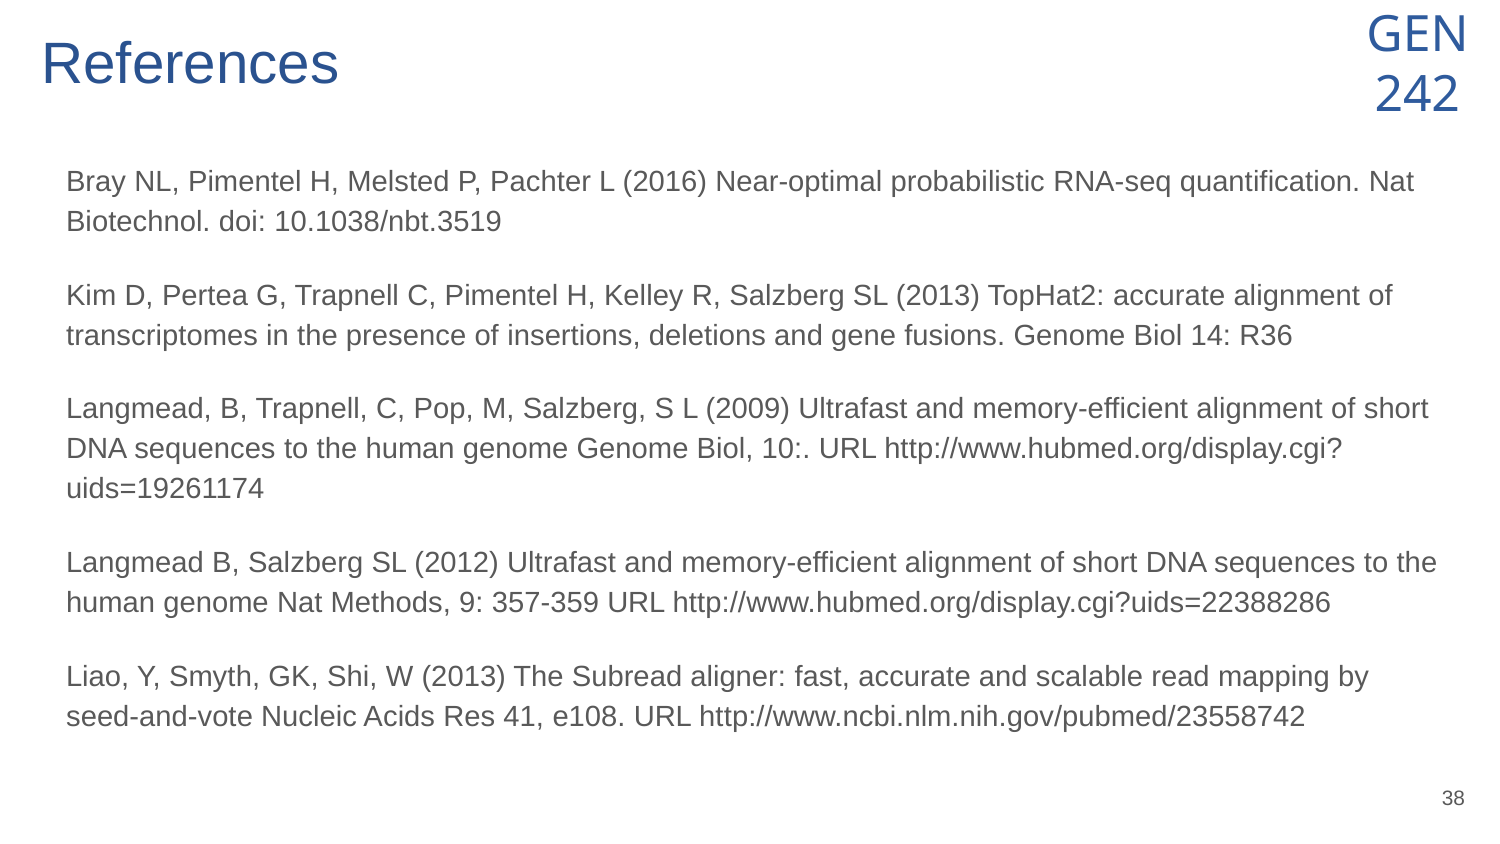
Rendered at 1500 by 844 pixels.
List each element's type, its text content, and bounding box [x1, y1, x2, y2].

list Bray NL, Pimentel H, Melsted P, Pachter L (2016) Near-optimal probabilistic RNA-seq quantification. Nat Biotechnol. doi: 10.1038/nbt.3519 Kim D, Pertea G, Trapnell C, Pimentel H, Kelley R, Salzberg SL (2013) TopHat2: accurate alignment of transcriptomes in the presence of insertions, deletions and gene fusions. Genome Biol 14: R36 Langmead, B, Trapnell, C, Pop, M, Salzberg, S L (2009) Ultrafast and memory-efficient alignment of short DNA sequences to the human genome Genome Biol, 10:. URL http://www.hubmed.org/display.cgi?uids=19261174 Langmead B, Salzberg SL (2012) Ultrafast and memory-efficient alignment of short DNA sequences to the human genome Nat Methods, 9: 357-359 URL http://www.hubmed.org/display.cgi?uids=22388286 Liao, Y, Smyth, GK, Shi, W (2013) The Subread aligner: fast, accurate and scalable read mapping by seed-and-vote Nucleic Acids Res 41, e108. URL http://www.ncbi.nlm.nih.gov/pubmed/23558742 [50, 142, 1458, 703]
text_box [442, 245, 1101, 323]
title References [26, 10, 1424, 105]
slide_number ‹#› [1389, 764, 1480, 830]
